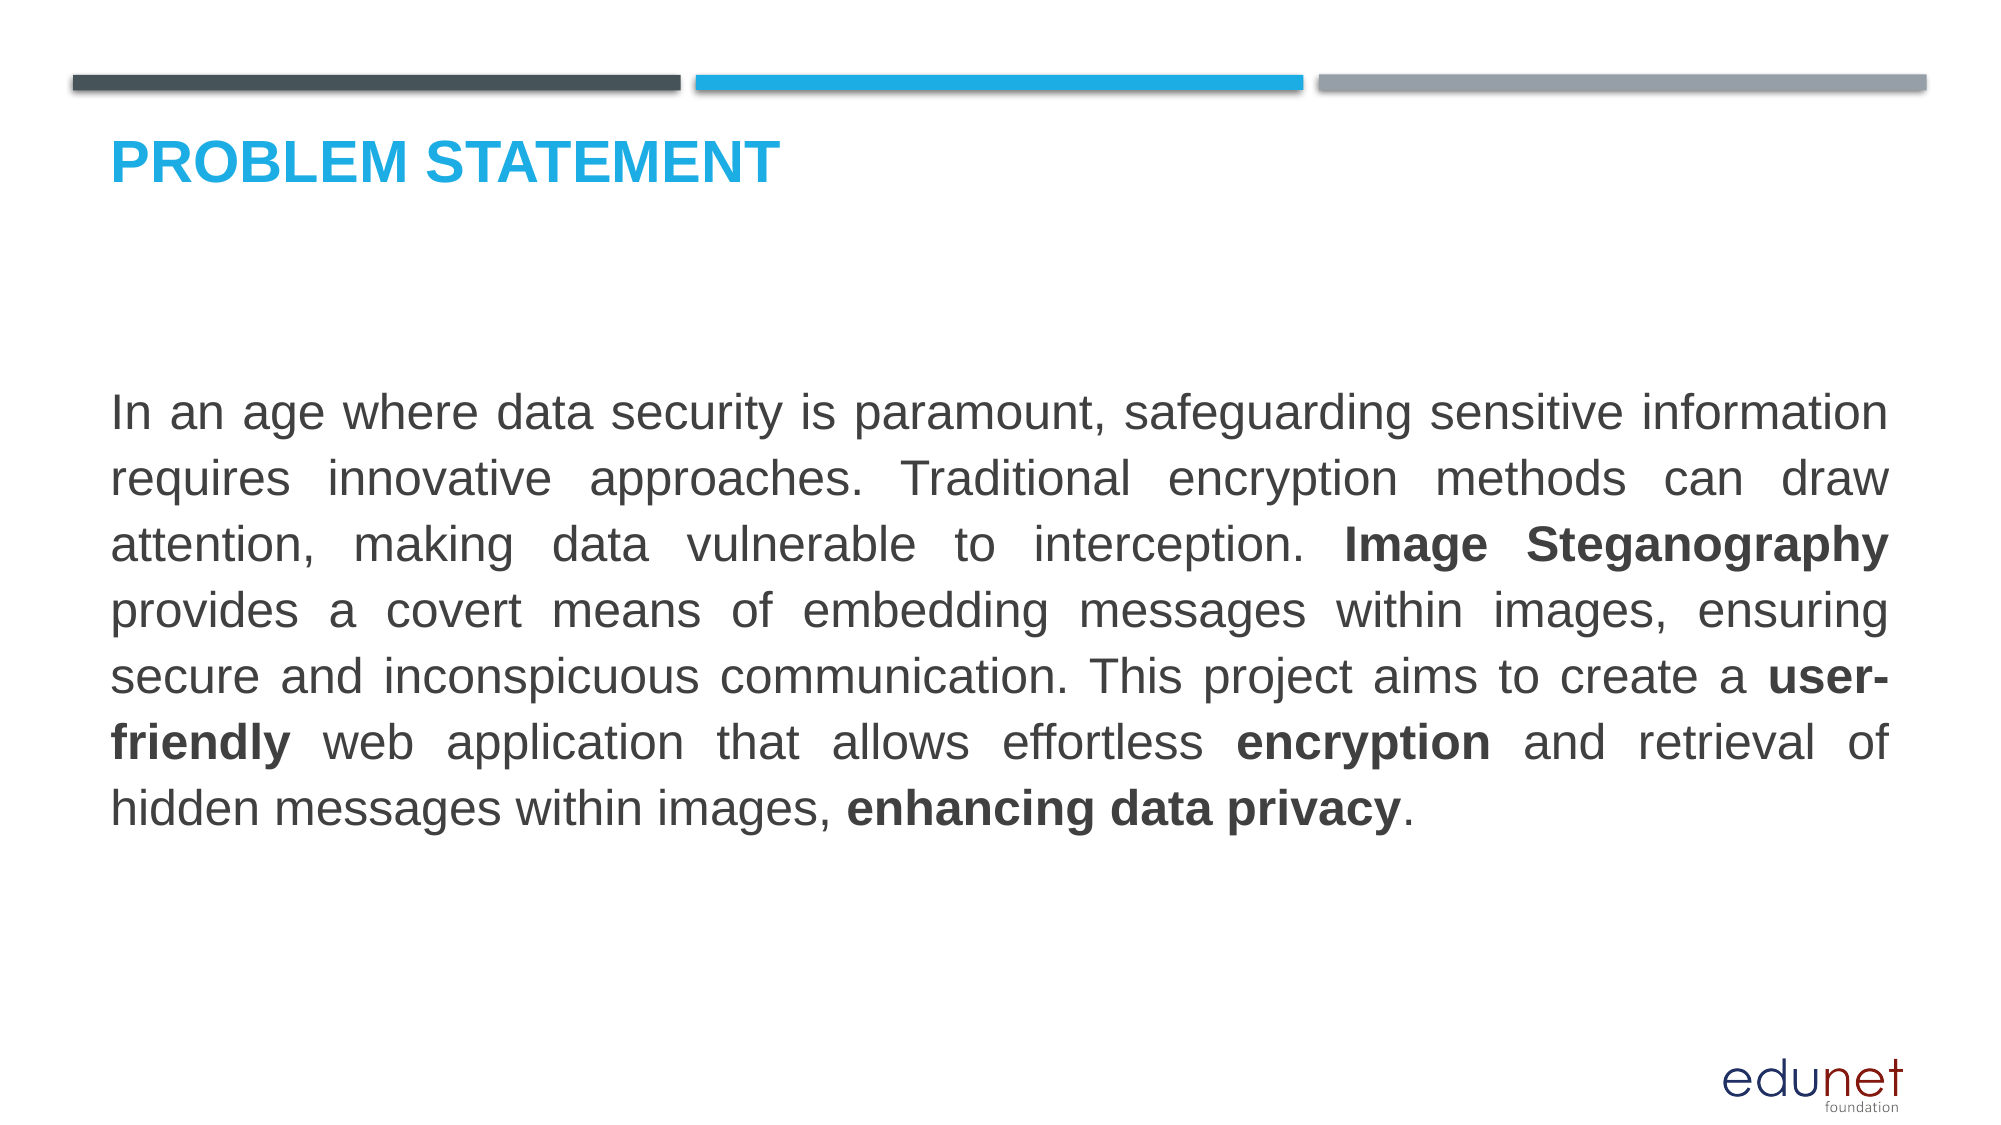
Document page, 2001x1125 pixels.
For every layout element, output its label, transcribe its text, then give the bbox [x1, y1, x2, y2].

picture [1719, 1056, 1905, 1116]
title Problem Statement [95, 115, 1905, 203]
list In an age where data security is paramount, safeguarding sensitive information requires innovative approaches. Traditional encryption methods can draw attention, making data vulnerable to interception. Image Steganography provides a covert means of embedding messages within images, ensuring secure and inconspicuous communication. This project aims to create a user-friendly web application that allows effortless encryption and retrieval of hidden messages within images, enhancing data privacy. [95, 221, 1905, 988]
